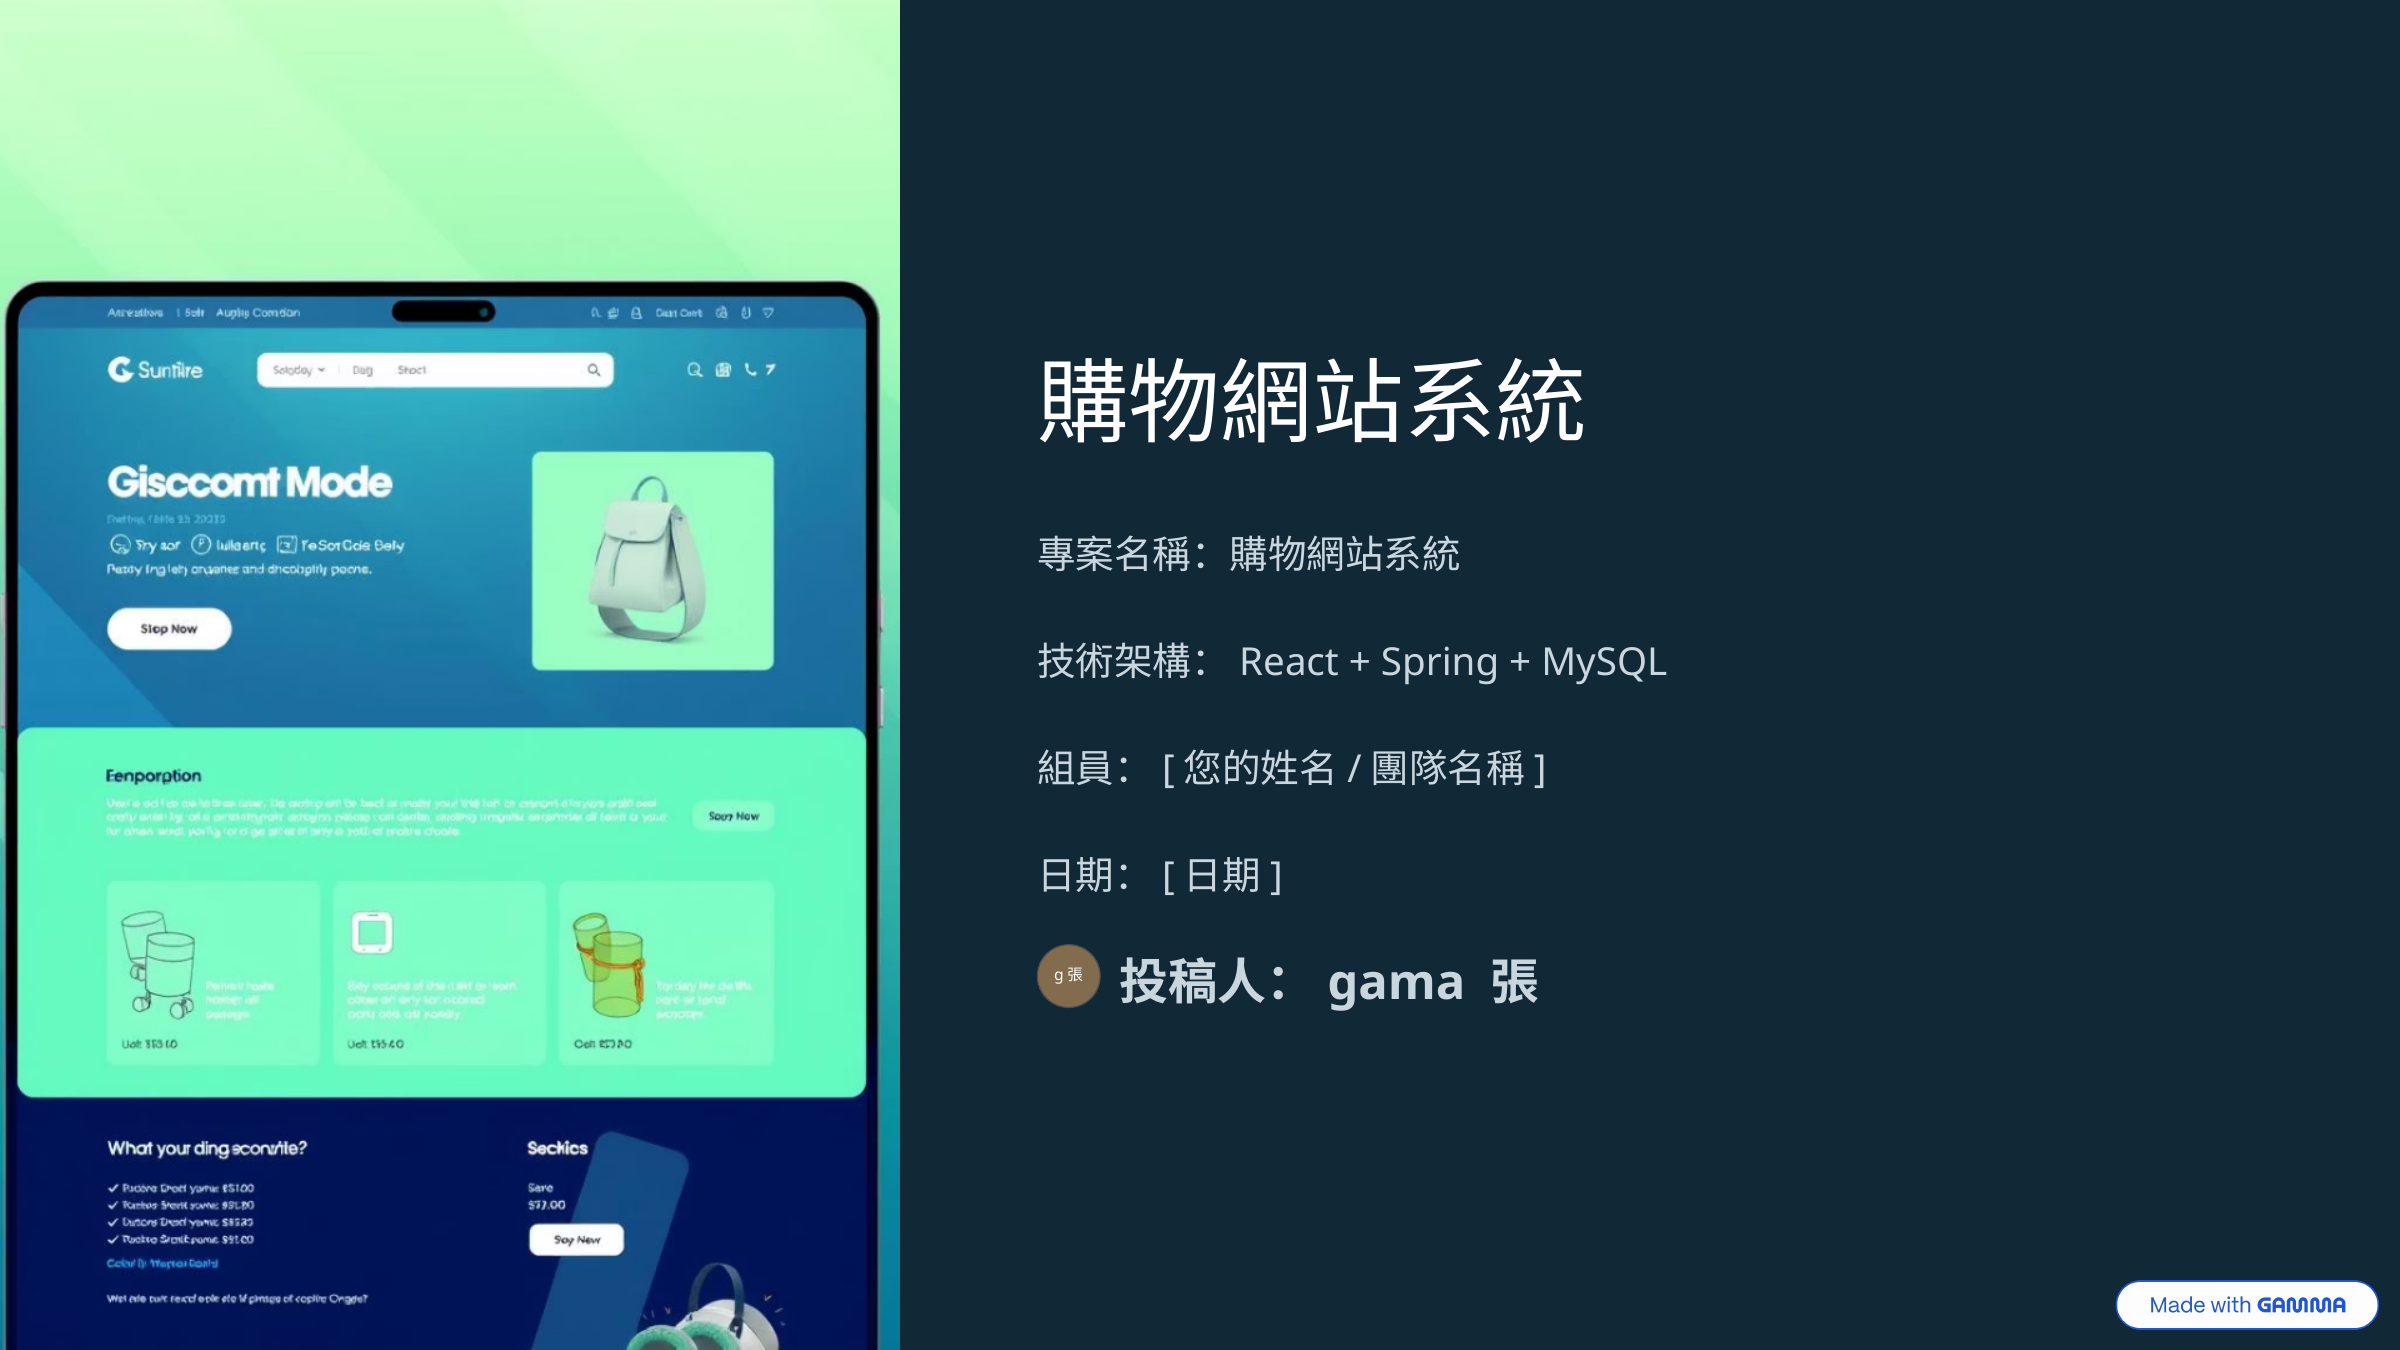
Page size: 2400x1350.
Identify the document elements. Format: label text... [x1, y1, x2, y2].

picture [2106, 1271, 2389, 1339]
text_box 組員：[您的姓名/團隊名稱] [1037, 727, 2263, 791]
text_box 投稿人：gama 張 [1119, 941, 1493, 1011]
text_box 技術架構：React + Spring + MySQL [1037, 620, 2263, 684]
text_box 購物網站系統 [1037, 339, 2054, 455]
picture [0, 0, 900, 1350]
text_box 日期：[日期] [1037, 834, 2263, 898]
text_box [1037, 944, 1101, 1008]
text_box 專案名稱：購物網站系統 [1037, 513, 2263, 577]
text_box g張 [1055, 968, 1083, 985]
